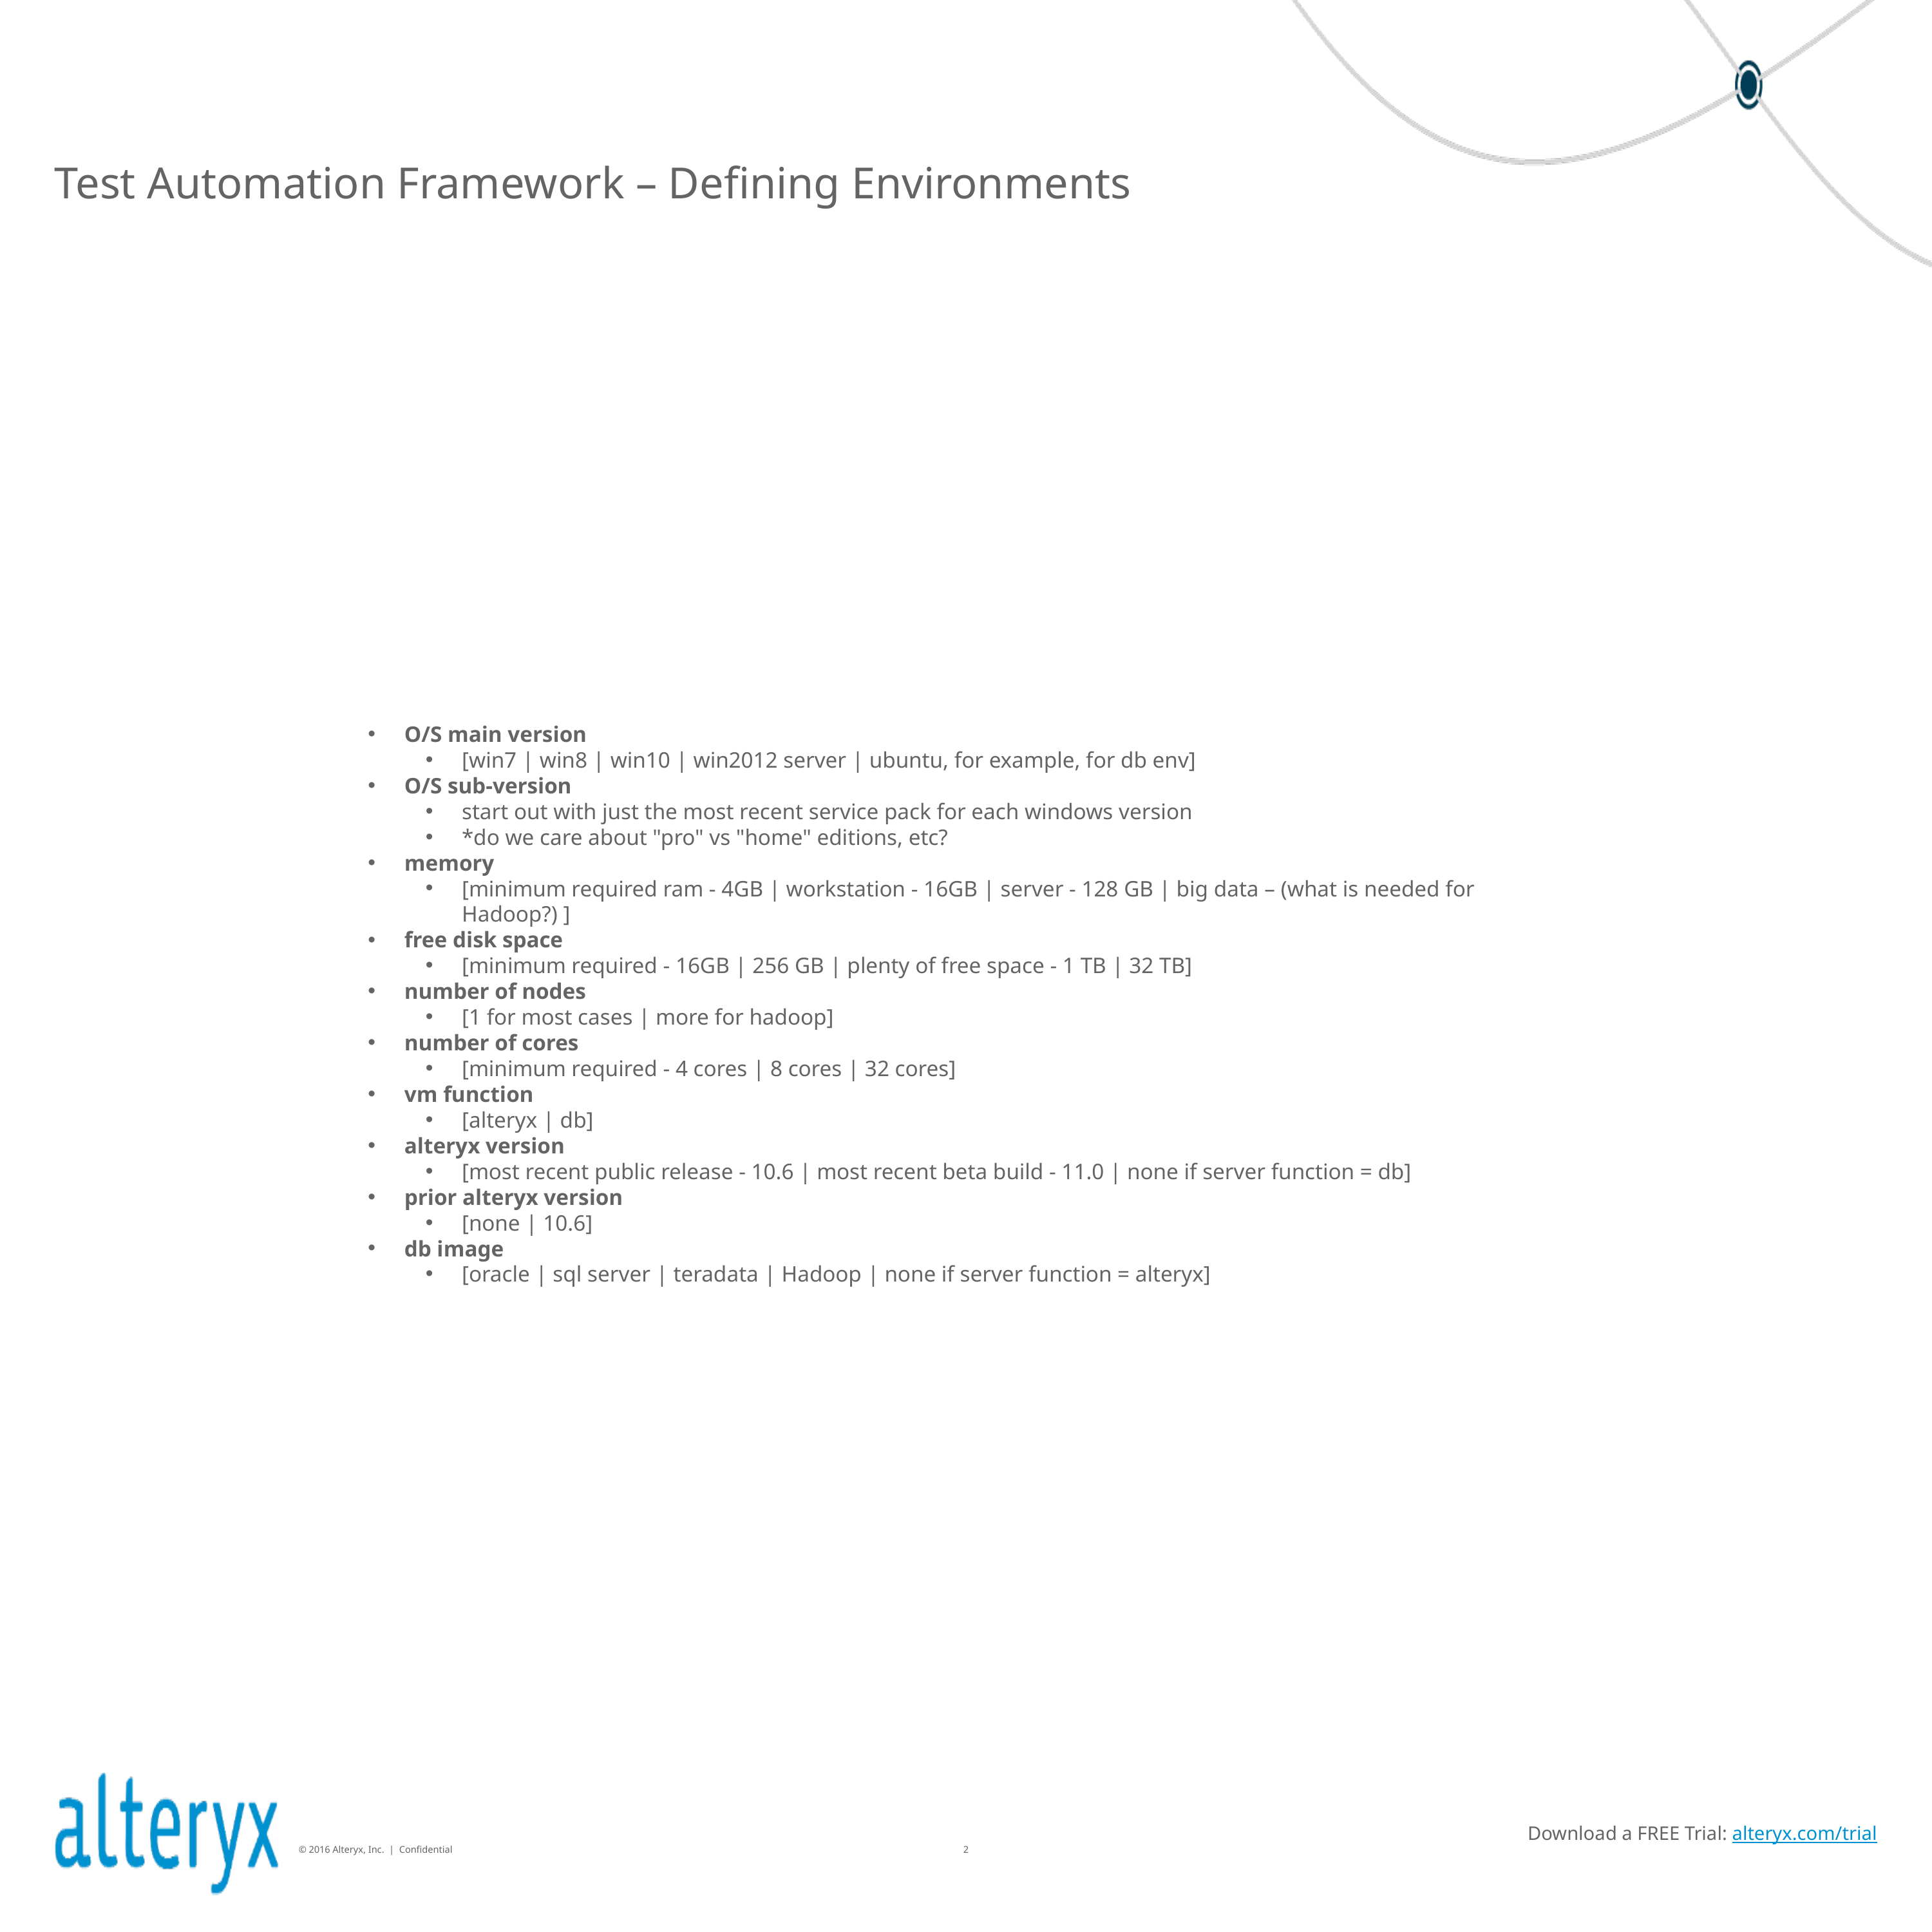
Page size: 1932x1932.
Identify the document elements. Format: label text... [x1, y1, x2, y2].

title Test Automation Framework – Defining Environments [55, 66, 1877, 298]
picture [1265, 0, 1932, 306]
slide_number 2 [947, 1843, 985, 1932]
text_box O/S main version [win7 | win8 | win10 | win2012 server | ubuntu, for example, for db env] O/S sub-version start out with just the most recent service pack for each windows version *do we care about "pro" vs "home" editions, etc? memory [minimum required ram - 4GB | workstation - 16GB | server - 128 GB | big data – (what is needed for Hadoop?) ] free disk space [minimum required - 16GB | 256 GB | plenty of free space - 1 TB | 32 TB] number of nodes [1 for most cases | more for hadoop] number of cores [minimum required - 4 cores | 8 cores | 32 cores] vm function [alteryx | db] alteryx version [most recent public release - 10.6 | most recent beta build - 11.0 | none if server function = db] prior alteryx version [none | 10.6] db image [oracle | sql server | teradata | Hadoop | none if server function = alteryx] [358, 715, 1574, 1291]
picture [55, 1772, 279, 1895]
